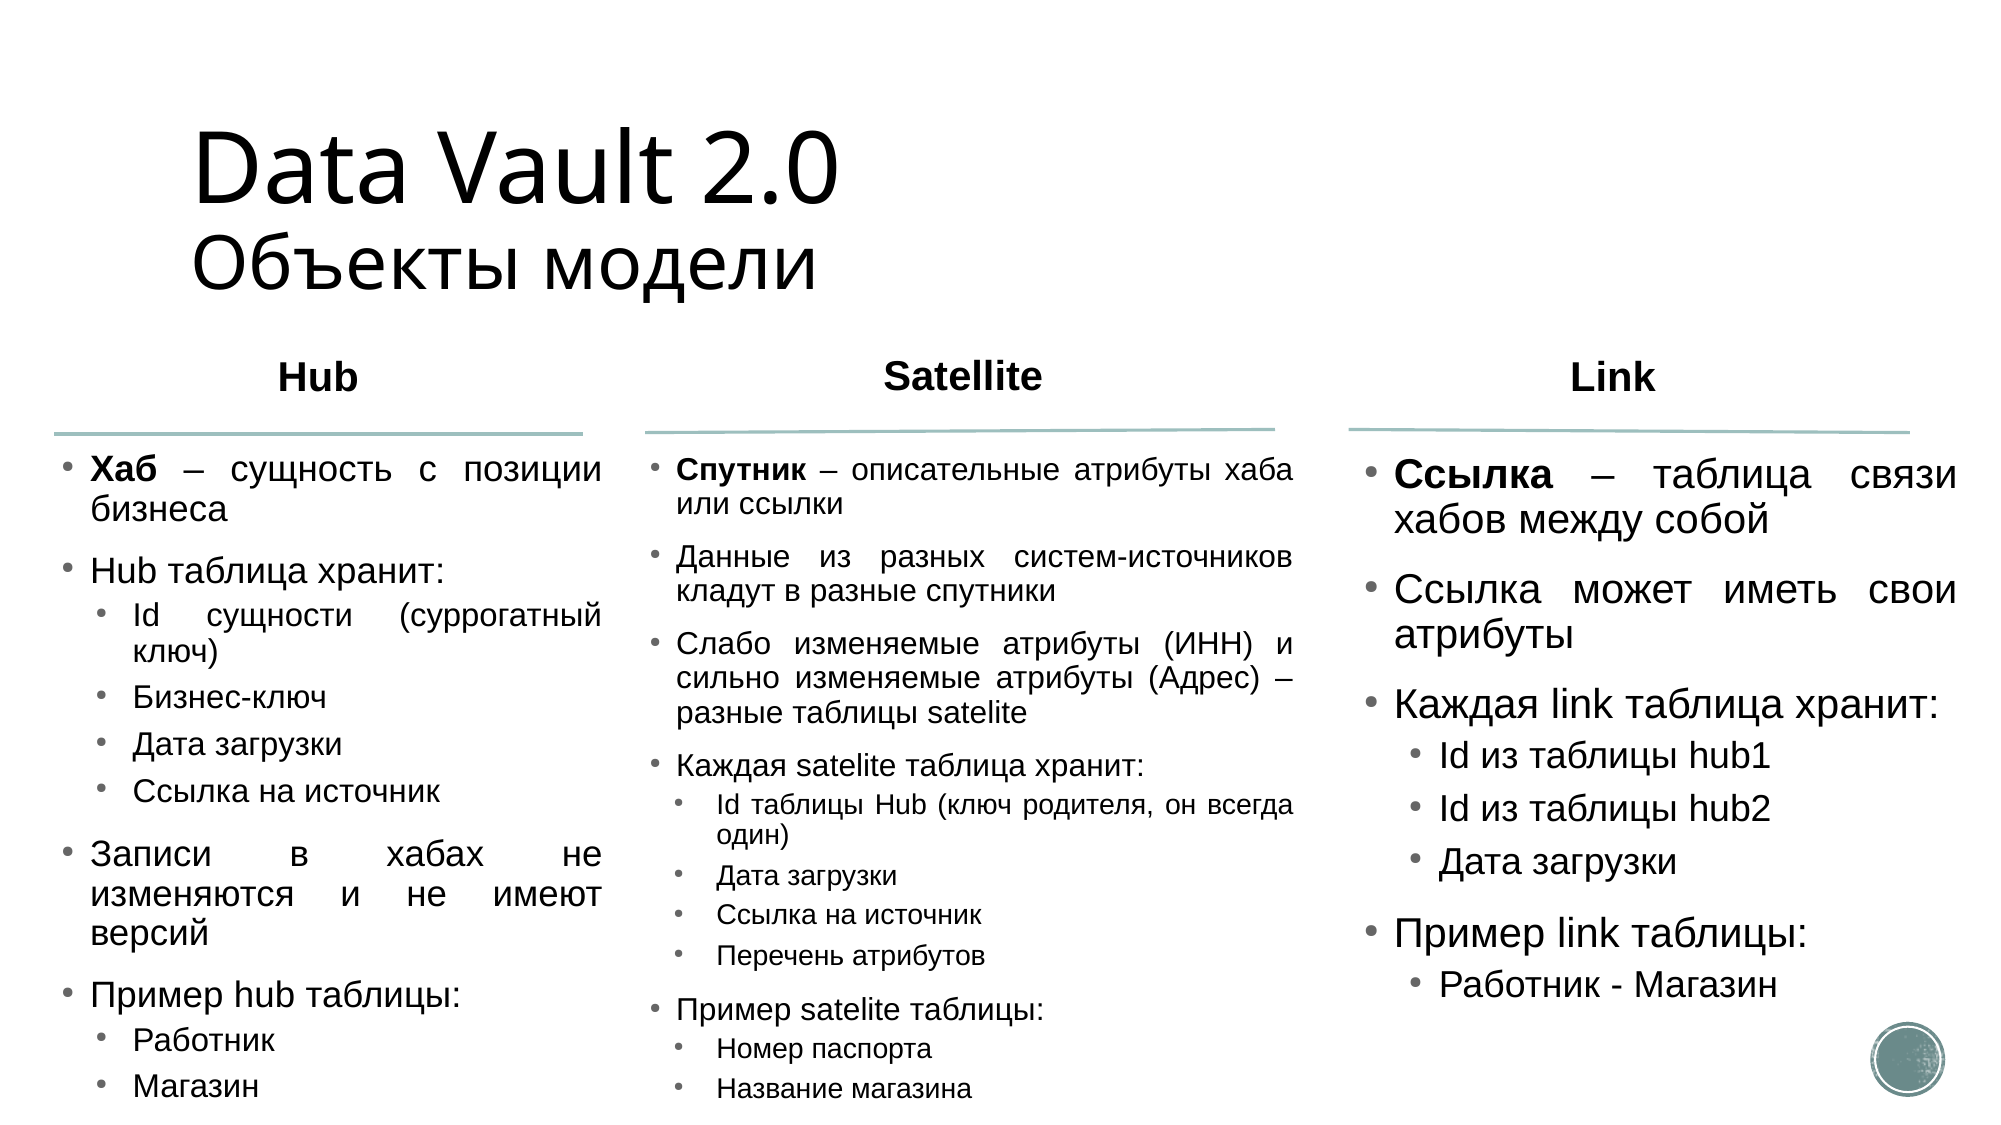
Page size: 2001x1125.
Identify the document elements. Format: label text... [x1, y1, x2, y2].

text_box Hub [54, 341, 583, 407]
text_box Satellite [645, 341, 1282, 445]
text_box Спутник – описательные атрибуты хаба или cсылки Данные из разных систем-источников кладут в разные спутники Слабо изменяемые атрибуты (ИНН) и сильно изменяемые атрибуты (Адрес) – разные таблицы satelite Каждая satelite таблица хранит: Id таблицы Hub (ключ родителя, он всегда один) Дата загрузки Ссылка на источник Перечень атрибутов Пример satelite таблицы: Номер паспорта Название магазина [634, 445, 1309, 1120]
text_box Link [1348, 341, 1878, 407]
list Хаб – сущность с позиции бизнеса Hub таблица хранит: Id сущности (суррогатный ключ) Бизнес-ключ Дата загрузки Ссылка на источник Записи в хабах не изменяются и не имеют версий Пример hub таблицы: Работник Магазин [46, 442, 618, 1118]
title Data Vault 2.0 Объекты модели [175, 79, 1826, 344]
text_box Ссылка – таблица связи хабов между собой Ссылка может иметь свои атрибуты Каждая link таблица хранит: Id из таблицы hub1 Id из таблицы hub2 Дата загрузки Пример link таблицы: Работник - Магазин [1348, 445, 1973, 1120]
